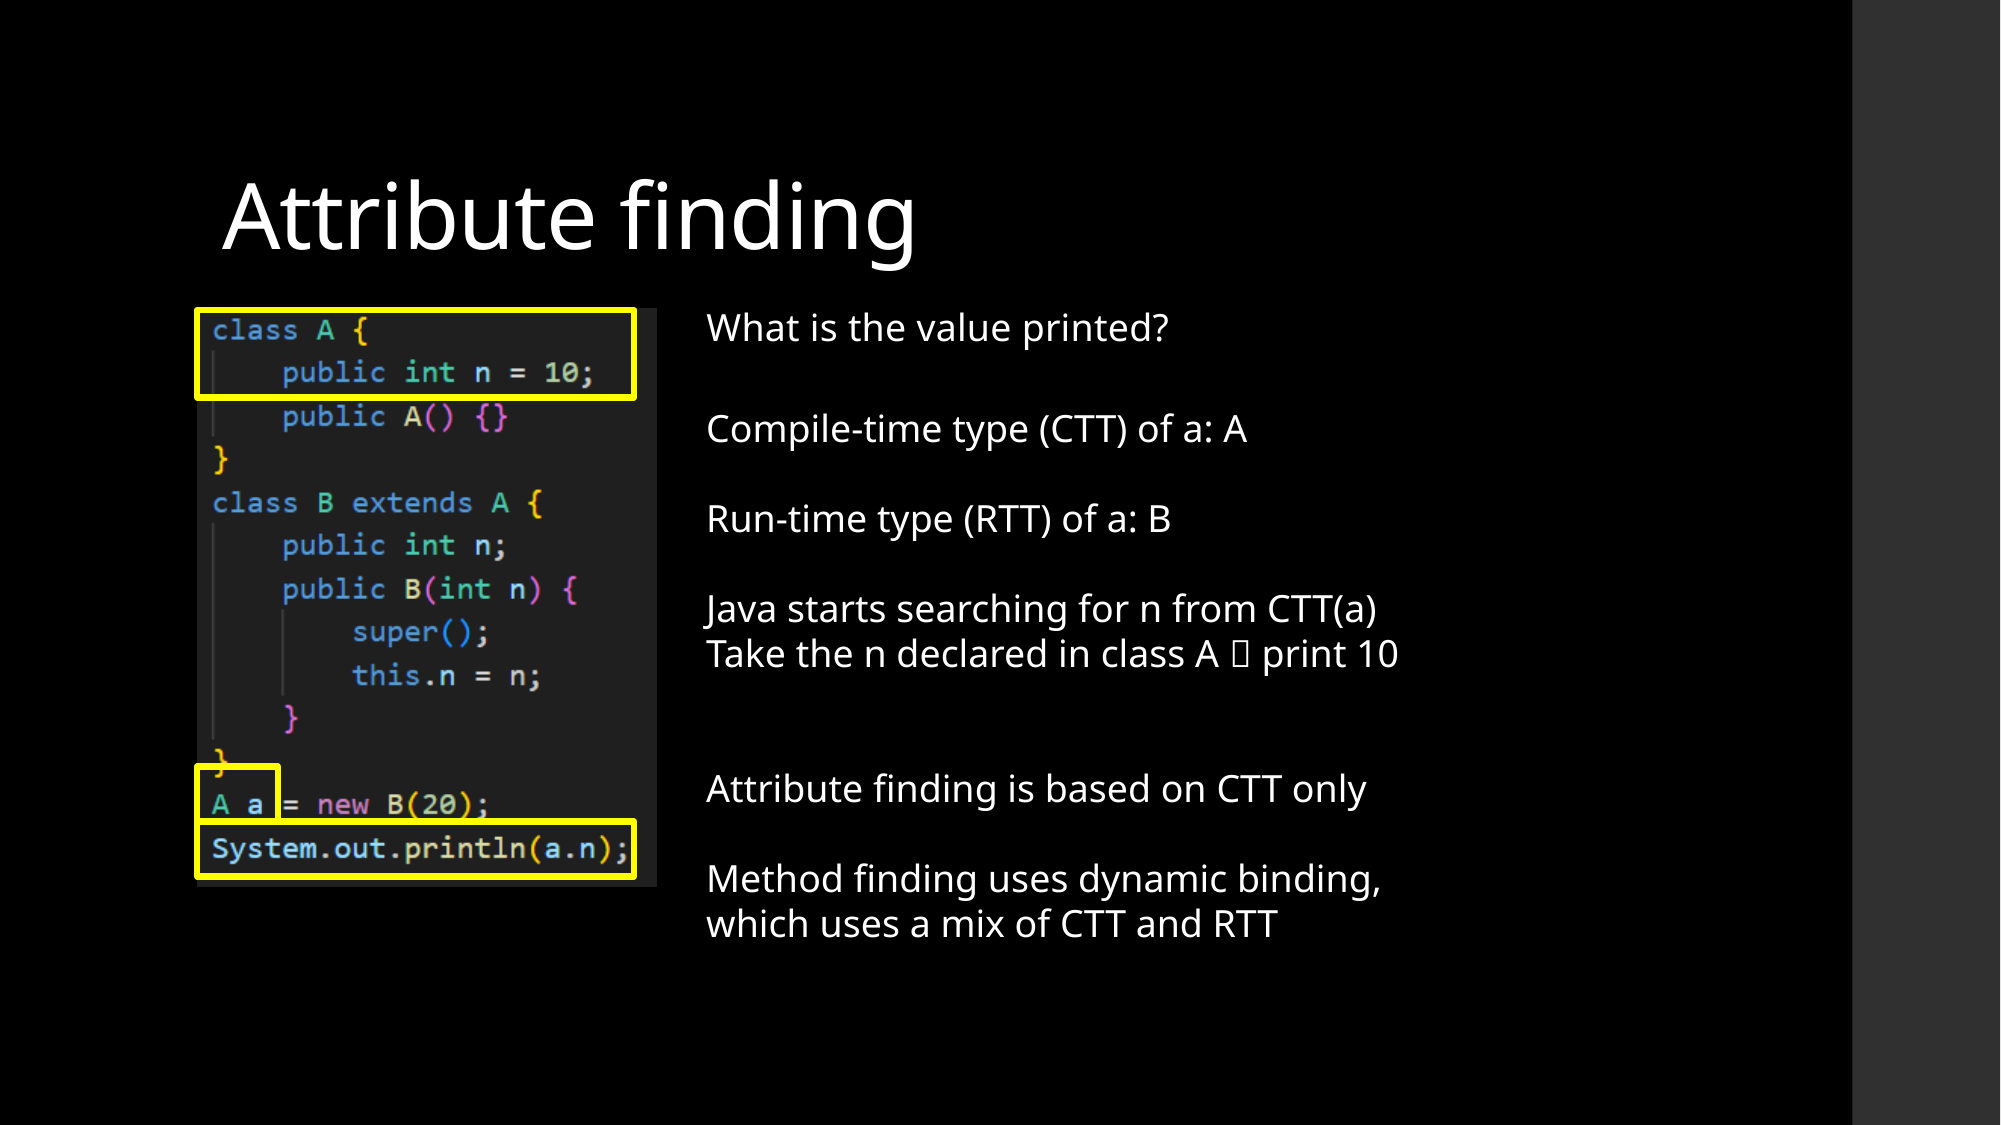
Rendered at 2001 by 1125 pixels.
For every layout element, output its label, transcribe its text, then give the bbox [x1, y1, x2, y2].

picture [196, 308, 657, 887]
title Attribute finding [206, 60, 1797, 278]
list What is the value printed? [691, 299, 1617, 375]
text_box Compile-time type (CTT) of a: A Run-time type (RTT) of a: B Java starts searching for n from CTT(a) Take the n declared in class A  print 10 Attribute finding is based on CTT only Method finding uses dynamic binding, which uses a mix of CTT and RTT [691, 397, 1495, 998]
